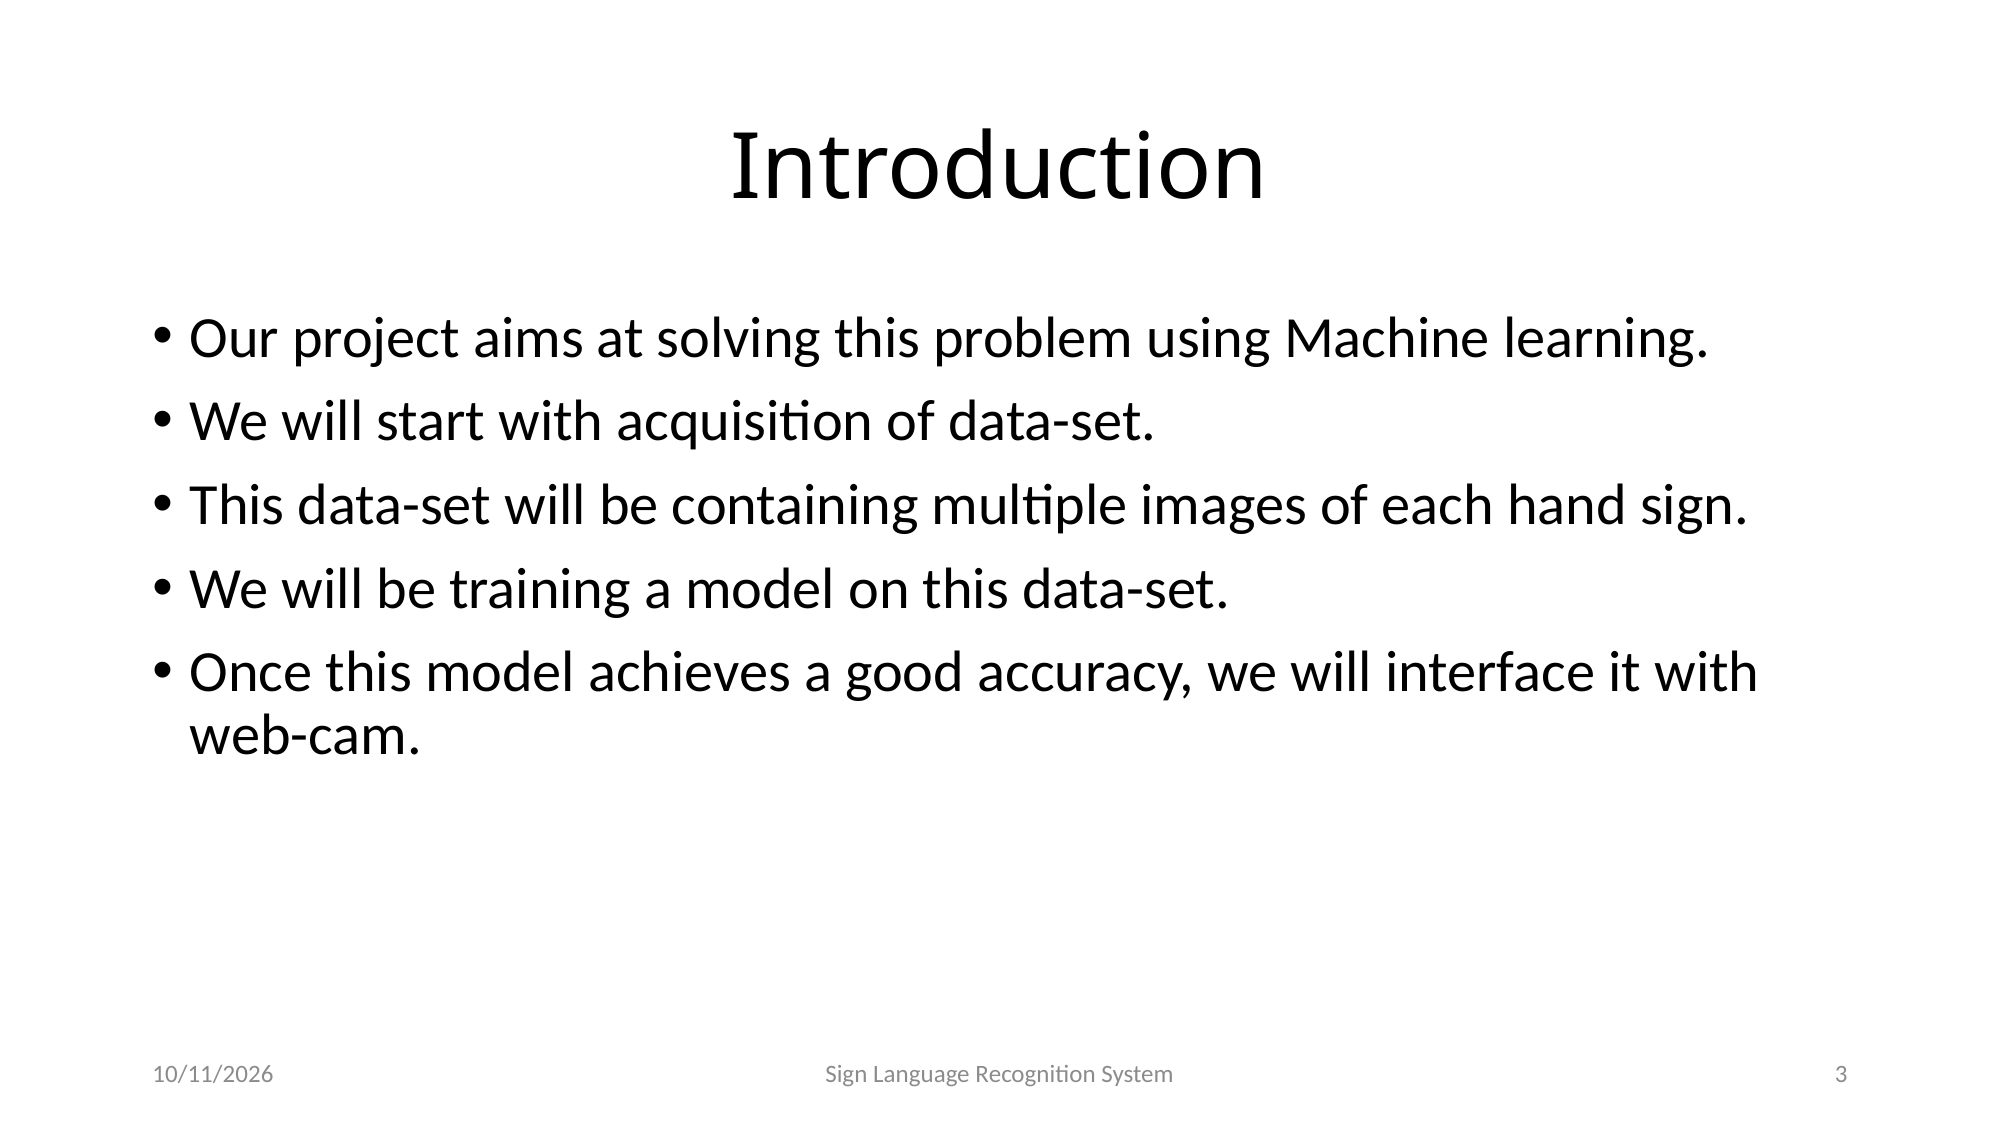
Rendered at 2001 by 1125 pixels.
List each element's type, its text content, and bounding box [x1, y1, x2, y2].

slide_number 3 [1412, 1042, 1863, 1103]
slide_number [137, 1042, 588, 1103]
footer Sign Language Recognition System [662, 1042, 1338, 1103]
title Introduction [137, 59, 1863, 278]
list Our project aims at solving this problem using Machine learning. We will start with acquisition of data-set. This data-set will be containing multiple images of each hand sign. We will be training a model on this data-set. Once this model achieves a good accuracy, we will interface it with web-cam. [137, 299, 1863, 1014]
